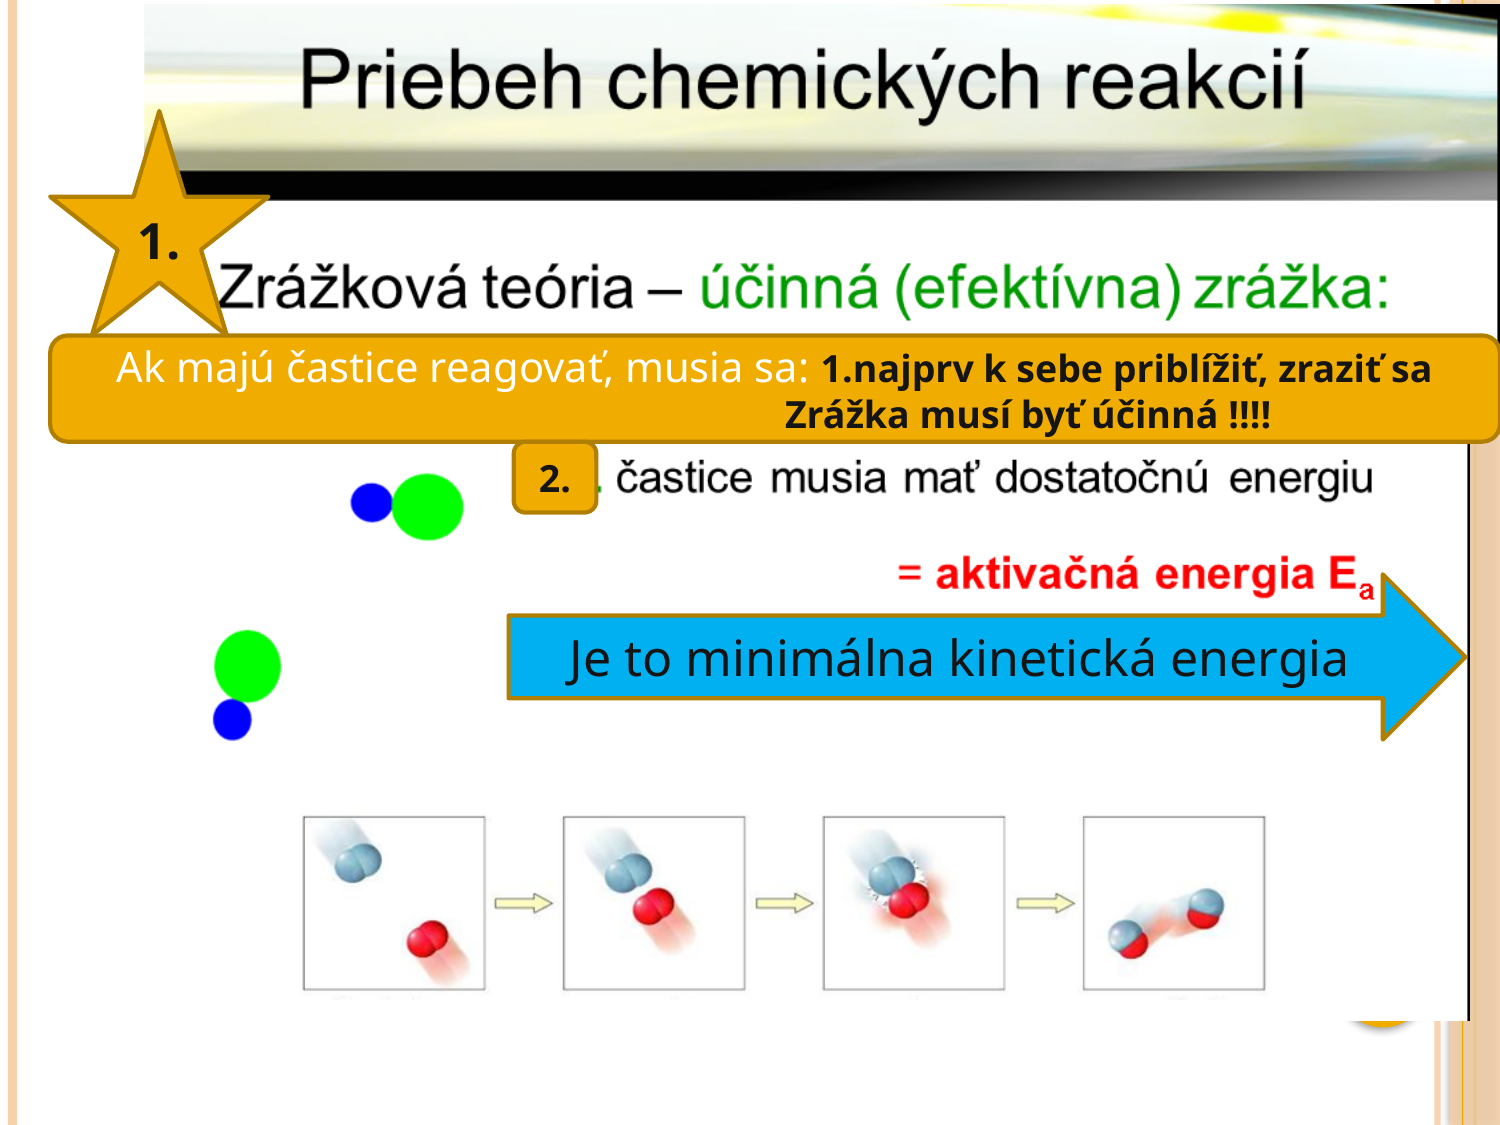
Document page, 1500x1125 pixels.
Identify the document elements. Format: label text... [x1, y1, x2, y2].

text_box Ak majú častice reagovať, musia sa: 1.najprv k sebe priblížiť, zraziť sa Zrážka musí byť účinná !!!! [48, 333, 1500, 444]
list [143, 0, 1500, 348]
text_box 1. [48, 174, 138, 338]
picture [113, 420, 1471, 1021]
